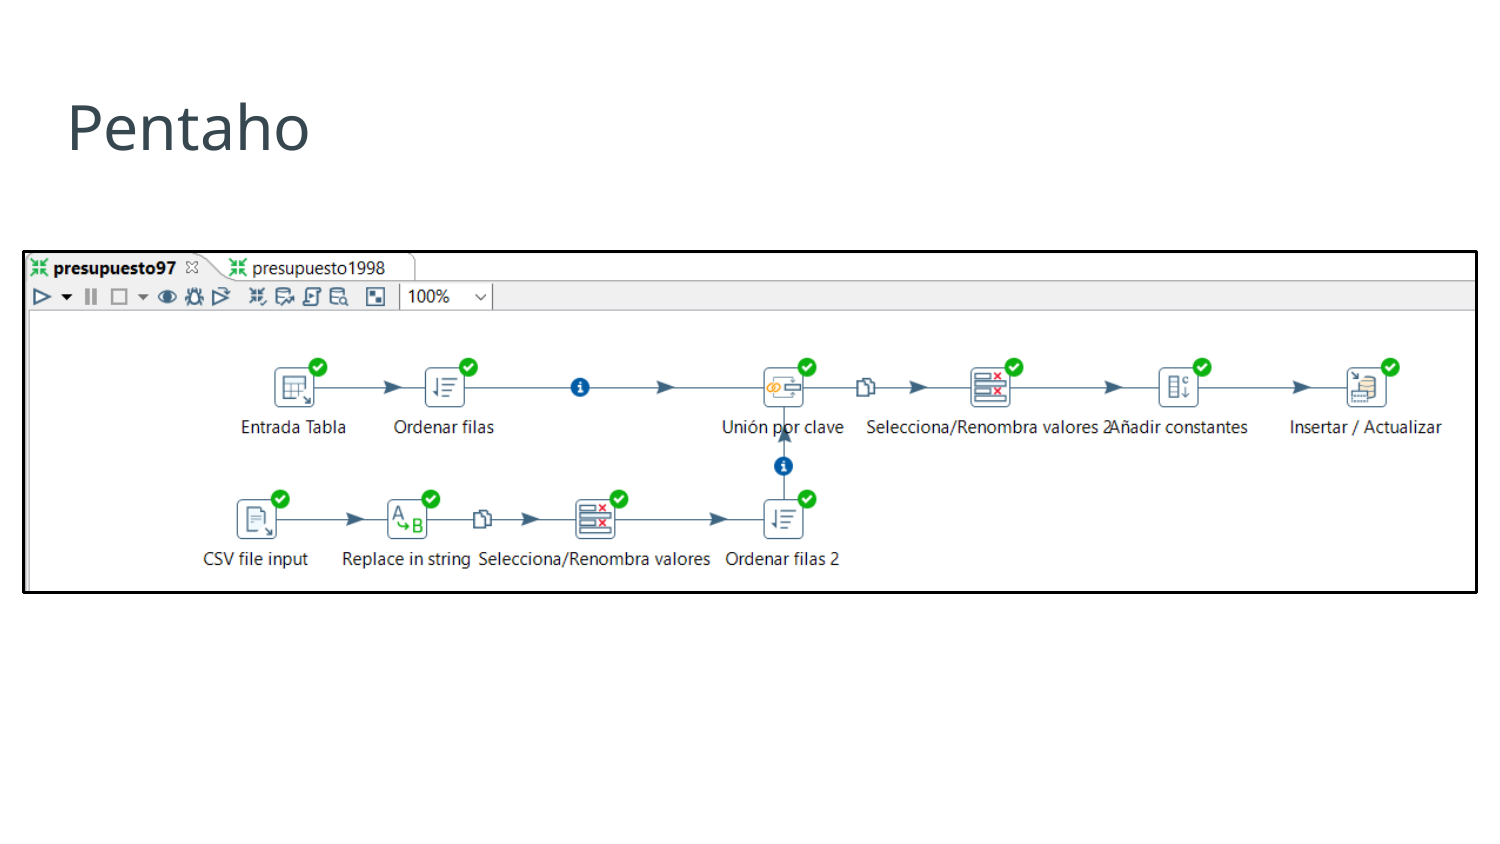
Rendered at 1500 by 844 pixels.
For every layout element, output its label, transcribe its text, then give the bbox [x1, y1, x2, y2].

title Pentaho [51, 72, 1449, 167]
picture [24, 252, 1476, 592]
